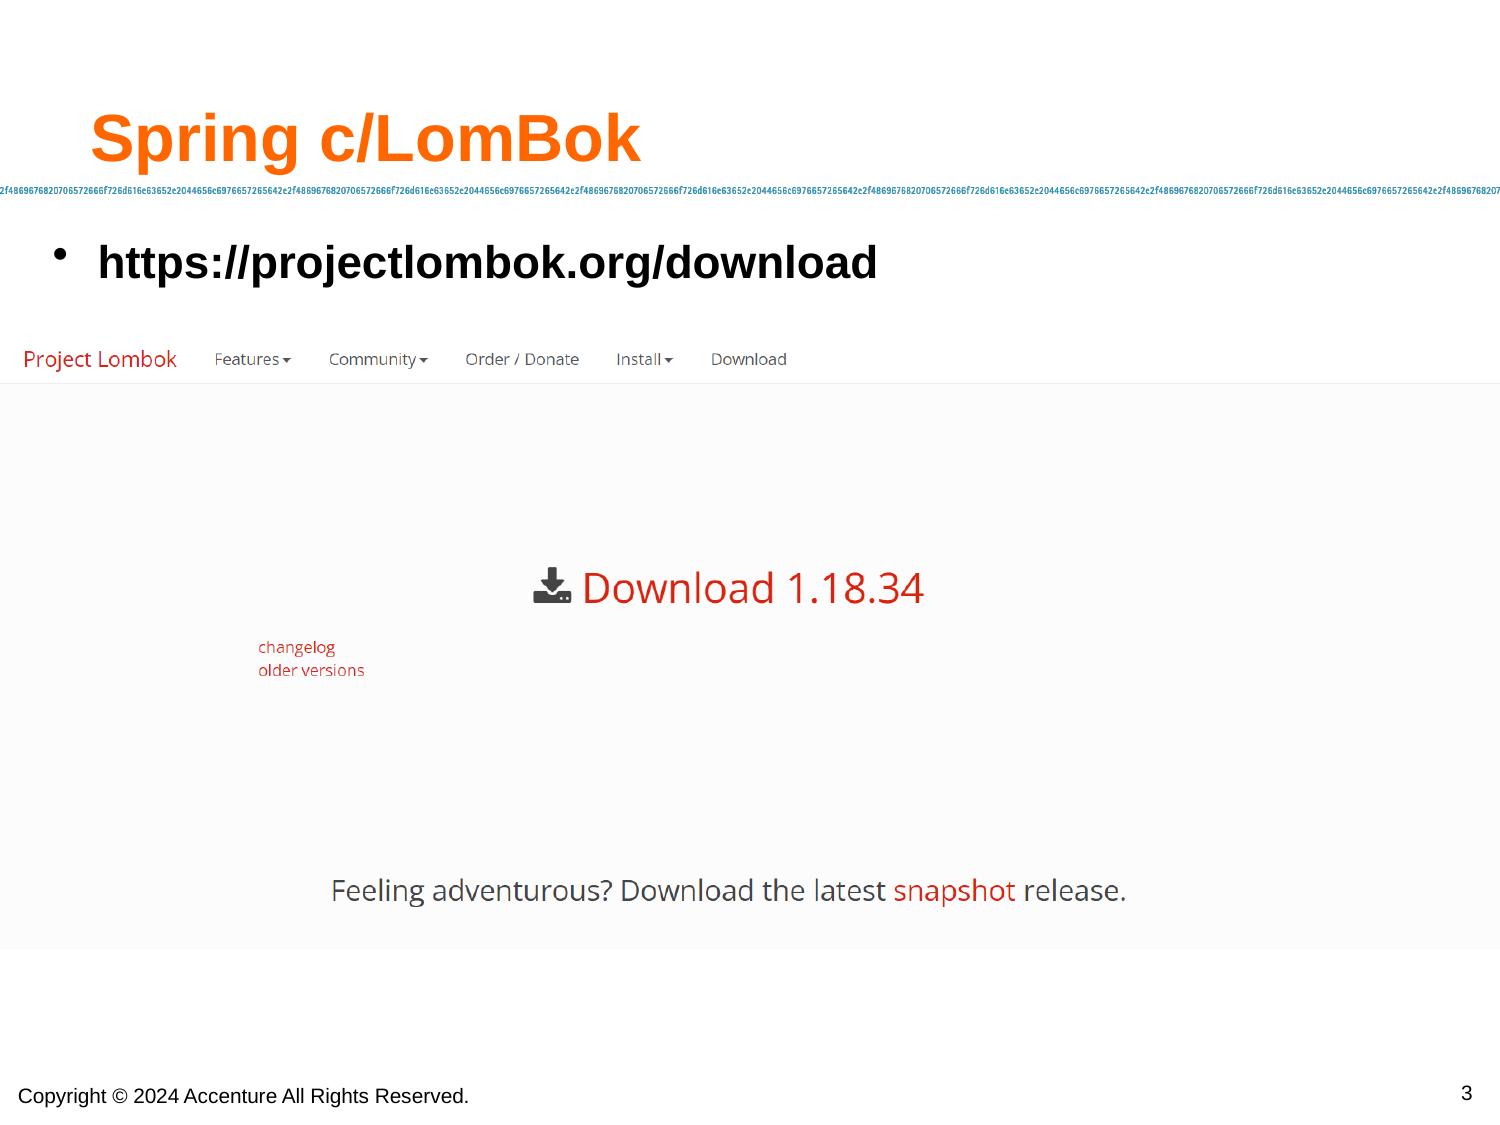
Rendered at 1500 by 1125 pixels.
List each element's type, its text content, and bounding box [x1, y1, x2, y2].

picture [0, 334, 1500, 950]
title Spring c/LomBok [74, 32, 1413, 183]
slide_number 3 [1137, 1046, 1488, 1125]
picture [0, 186, 1500, 194]
list https://projectlombok.org/download [37, 224, 1426, 304]
